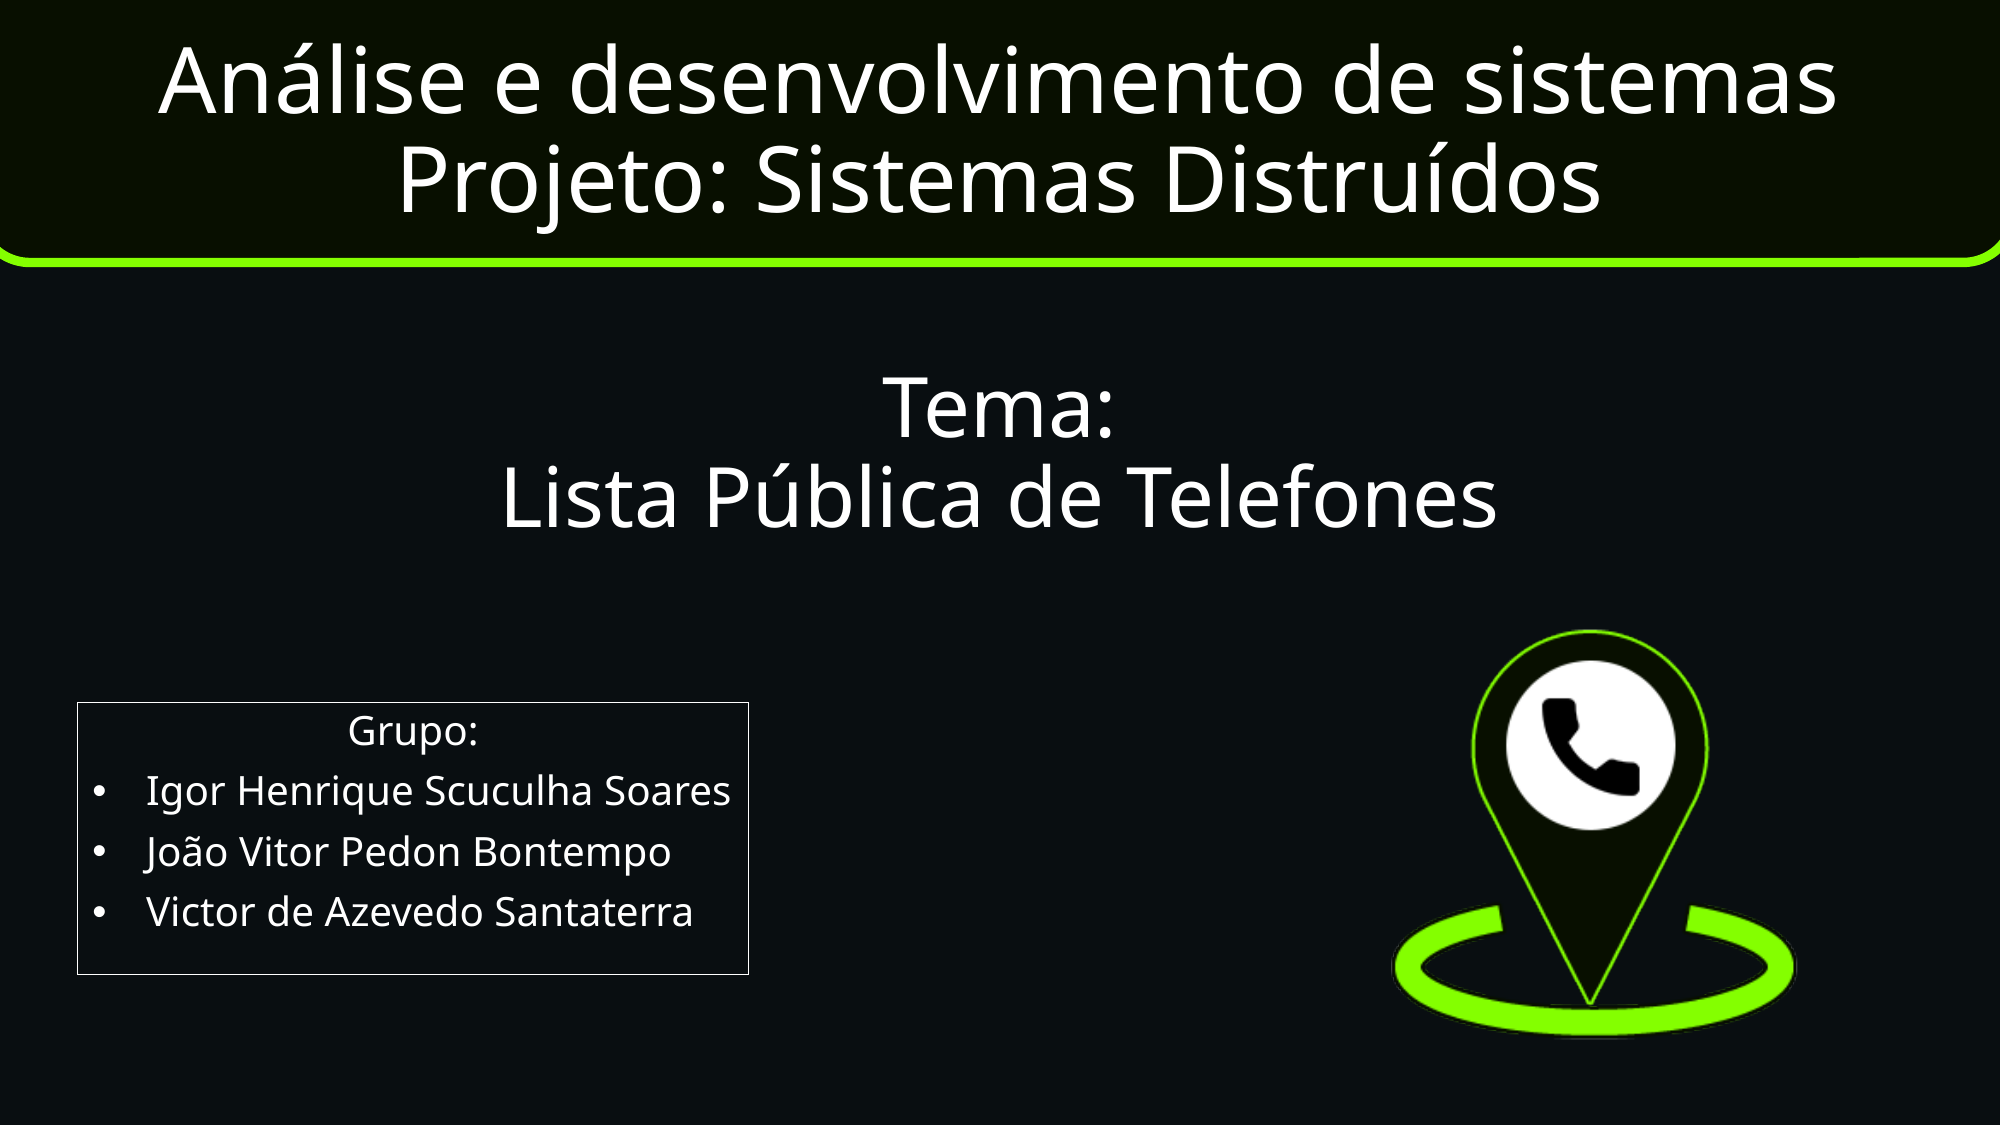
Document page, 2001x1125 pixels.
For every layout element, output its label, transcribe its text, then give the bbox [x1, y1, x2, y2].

picture [1364, 625, 1827, 1053]
text_box [0, 0, 2000, 264]
subtitle Grupo: Igor Henrique Scuculha Soares João Vitor Pedon Bontempo Victor de Azevedo Santaterra [77, 702, 749, 975]
title Análise e desenvolvimento de sistemas Projeto: Sistemas Distruídos [77, 0, 1923, 240]
text_box Tema: Lista Pública de Telefones [0, 306, 2000, 554]
